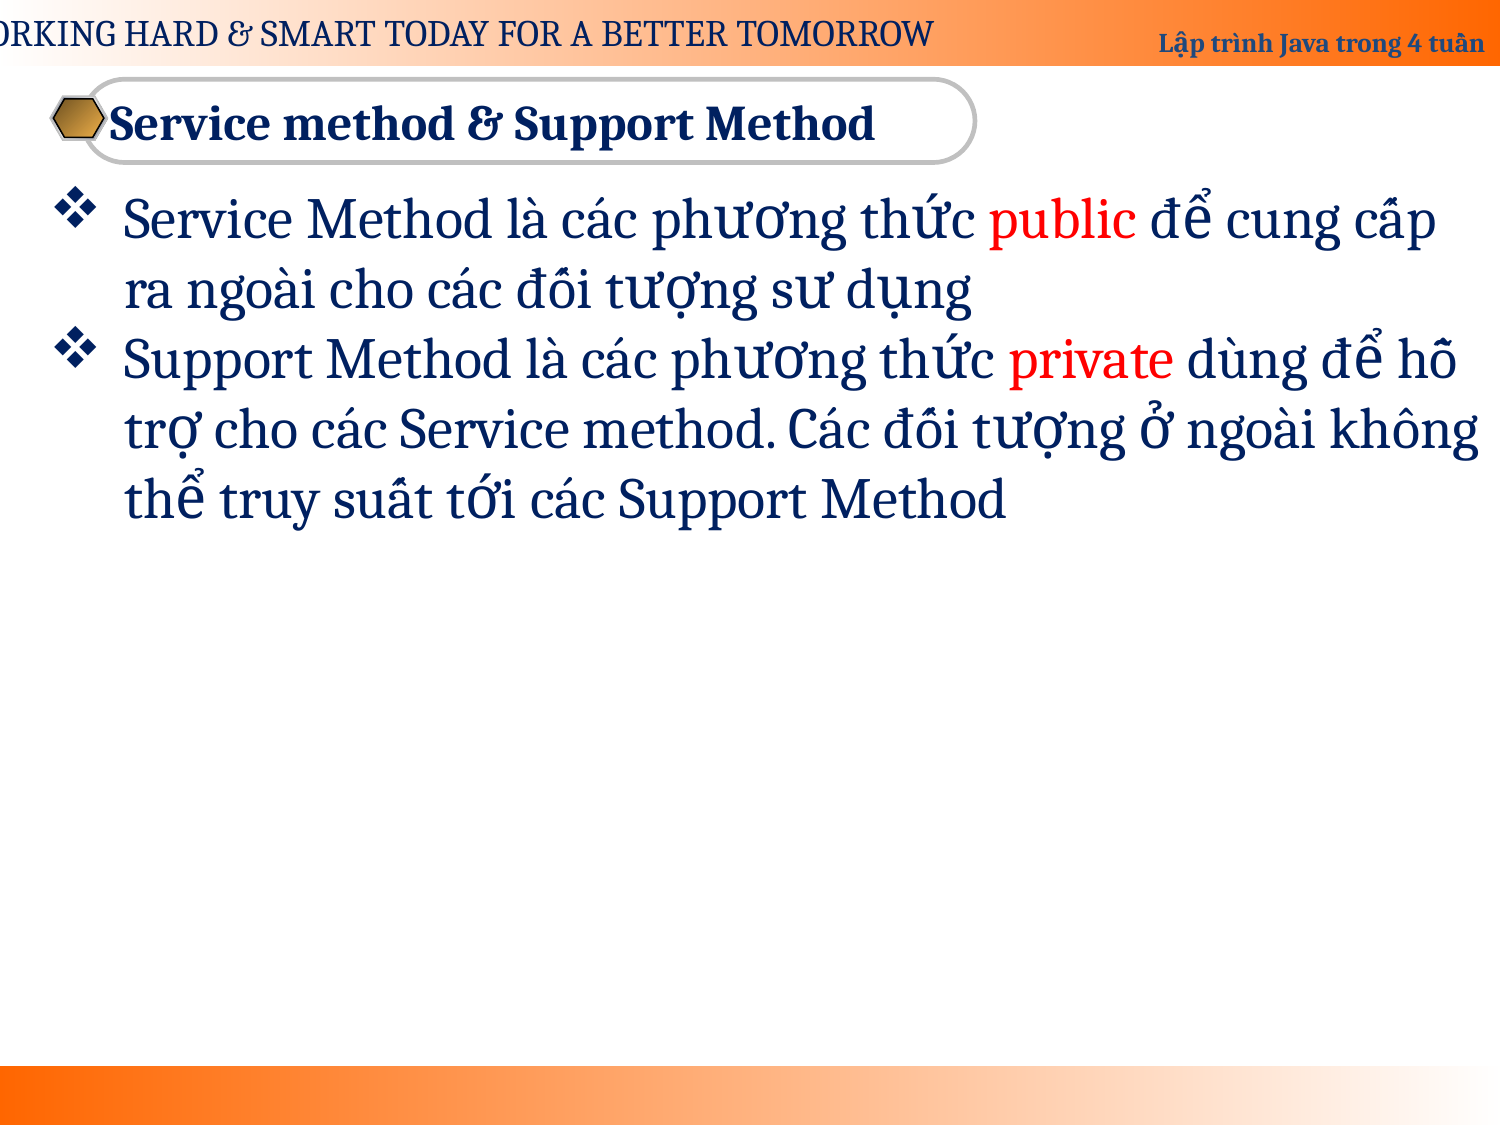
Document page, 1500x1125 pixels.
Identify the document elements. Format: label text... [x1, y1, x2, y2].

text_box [49, 78, 976, 163]
text_box Service Method là các phương thức public để cung cấp ra ngoài cho các đối tượng sư dụng Support Method là các phương thức private dùng để hỗ trợ cho các Service method. Các đối tượng ở ngoài không thể truy suất tới các Support Method [34, 172, 1500, 538]
